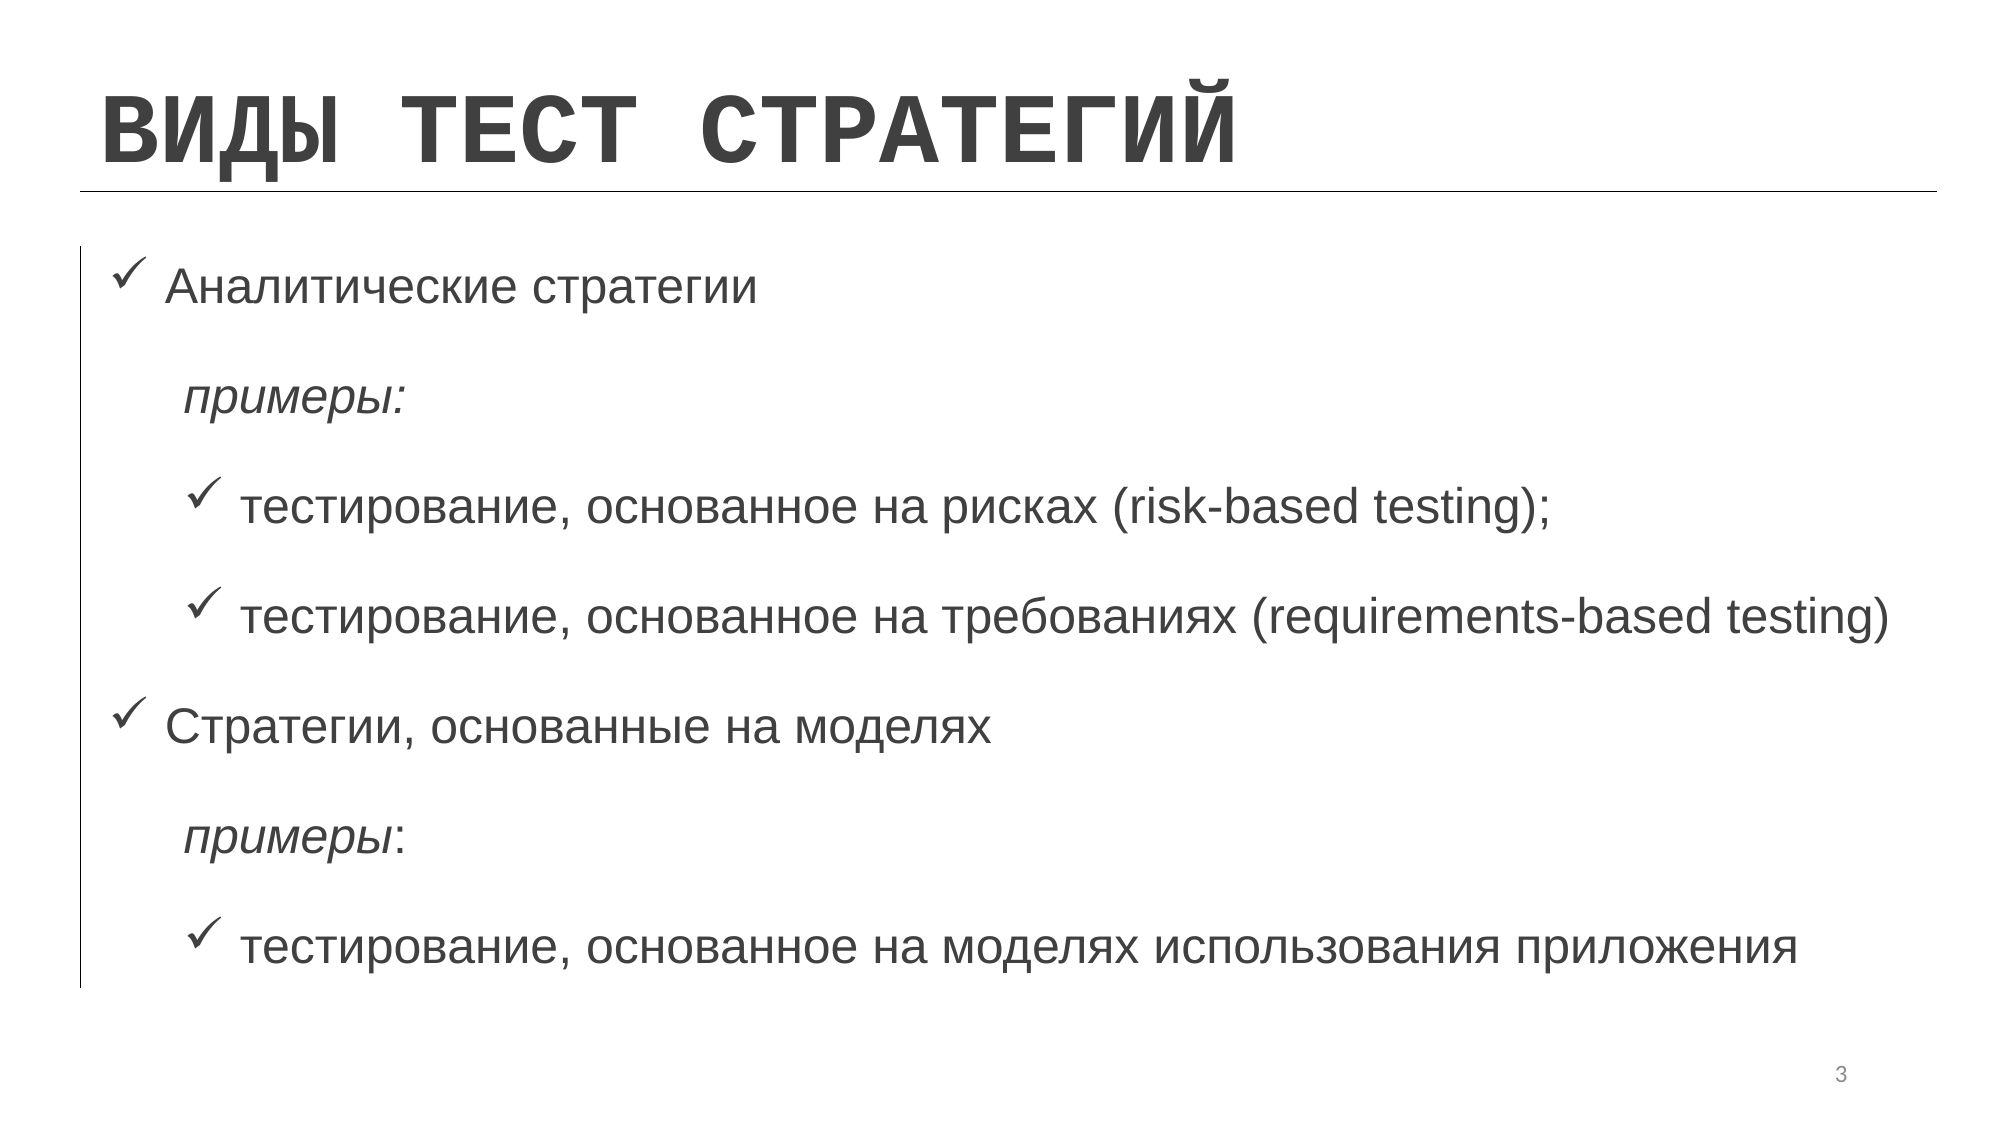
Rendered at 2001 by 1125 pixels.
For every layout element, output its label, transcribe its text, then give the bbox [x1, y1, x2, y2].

text_box ВИДЫ ТЕСТ СТРАТЕГИЙ [85, 55, 1255, 191]
slide_number 3 [1412, 1042, 1863, 1103]
text_box Аналитические стратегии примеры: тестирование, основанное на рисках (risk-based testing); тестирование, основанное на требованиях (requirements-based testing) Стратегии, основанные на моделях примеры: тестирование, основанное на моделях использования приложения [93, 246, 1938, 981]
